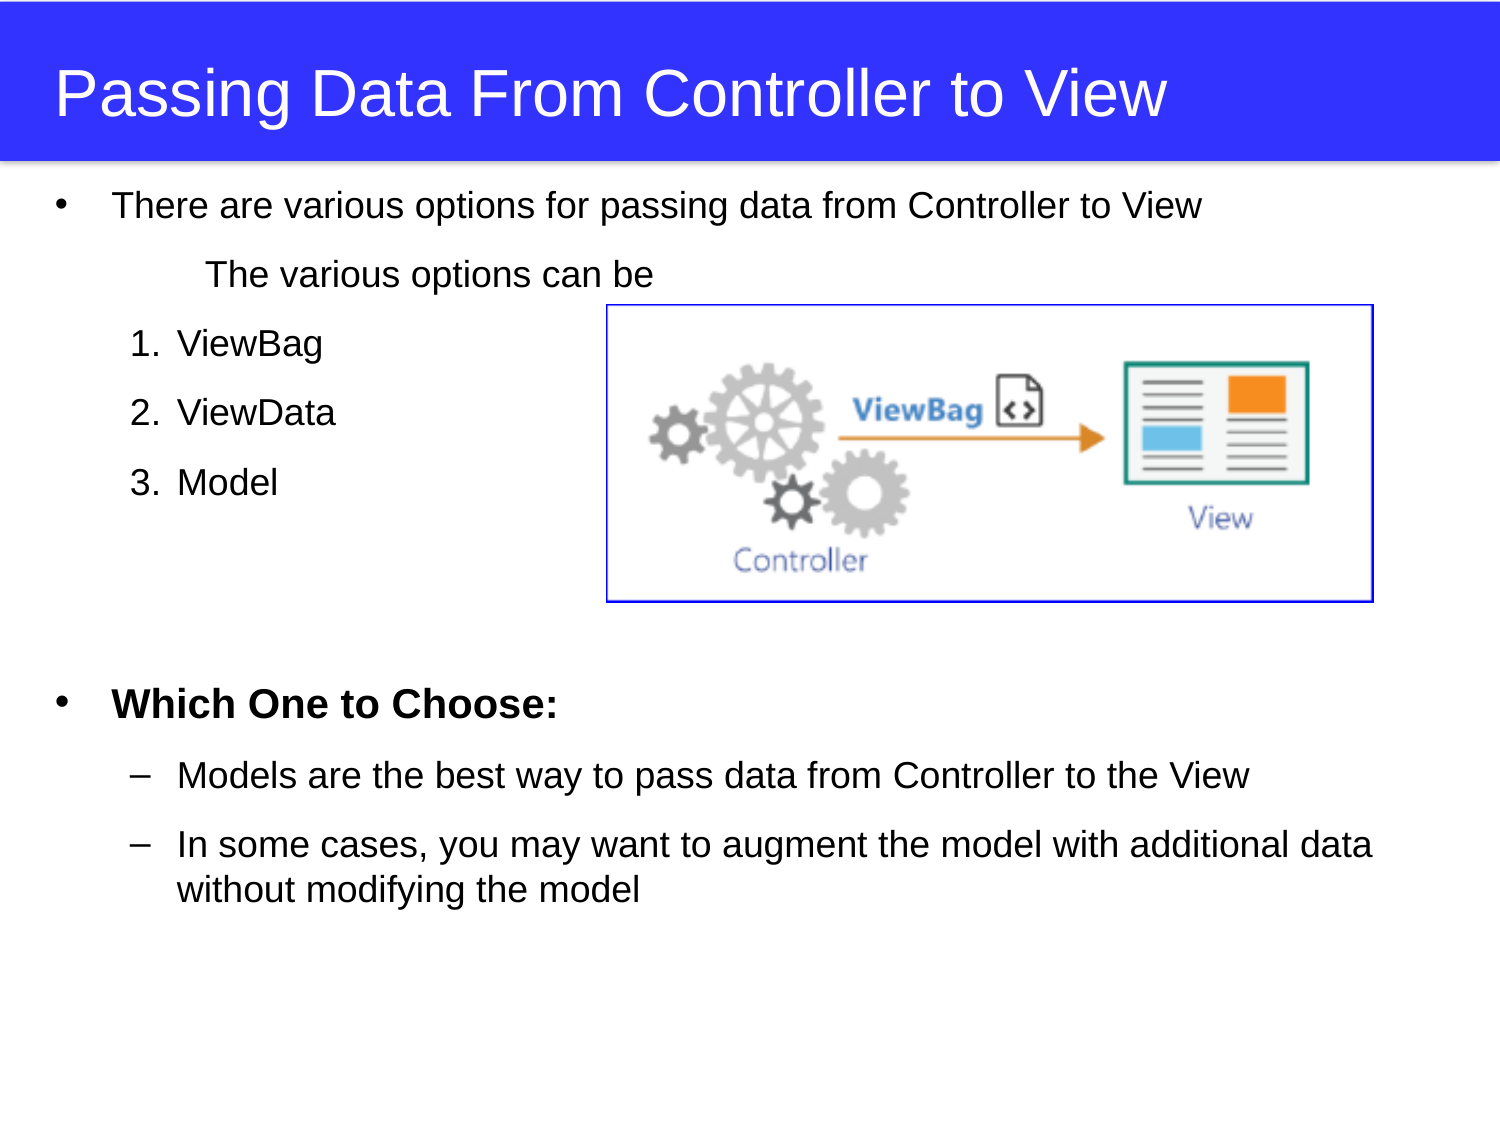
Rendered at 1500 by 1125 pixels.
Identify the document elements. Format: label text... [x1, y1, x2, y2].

list There are various options for passing data from Controller to View The various options can be ViewBag ViewData Model Which One to Choose: Models are the best way to pass data from Controller to the View In some cases, you may want to augment the model with additional data without modifying the model [40, 173, 1465, 1091]
picture [605, 303, 1374, 603]
title Passing Data From Controller to View [40, 42, 1467, 135]
